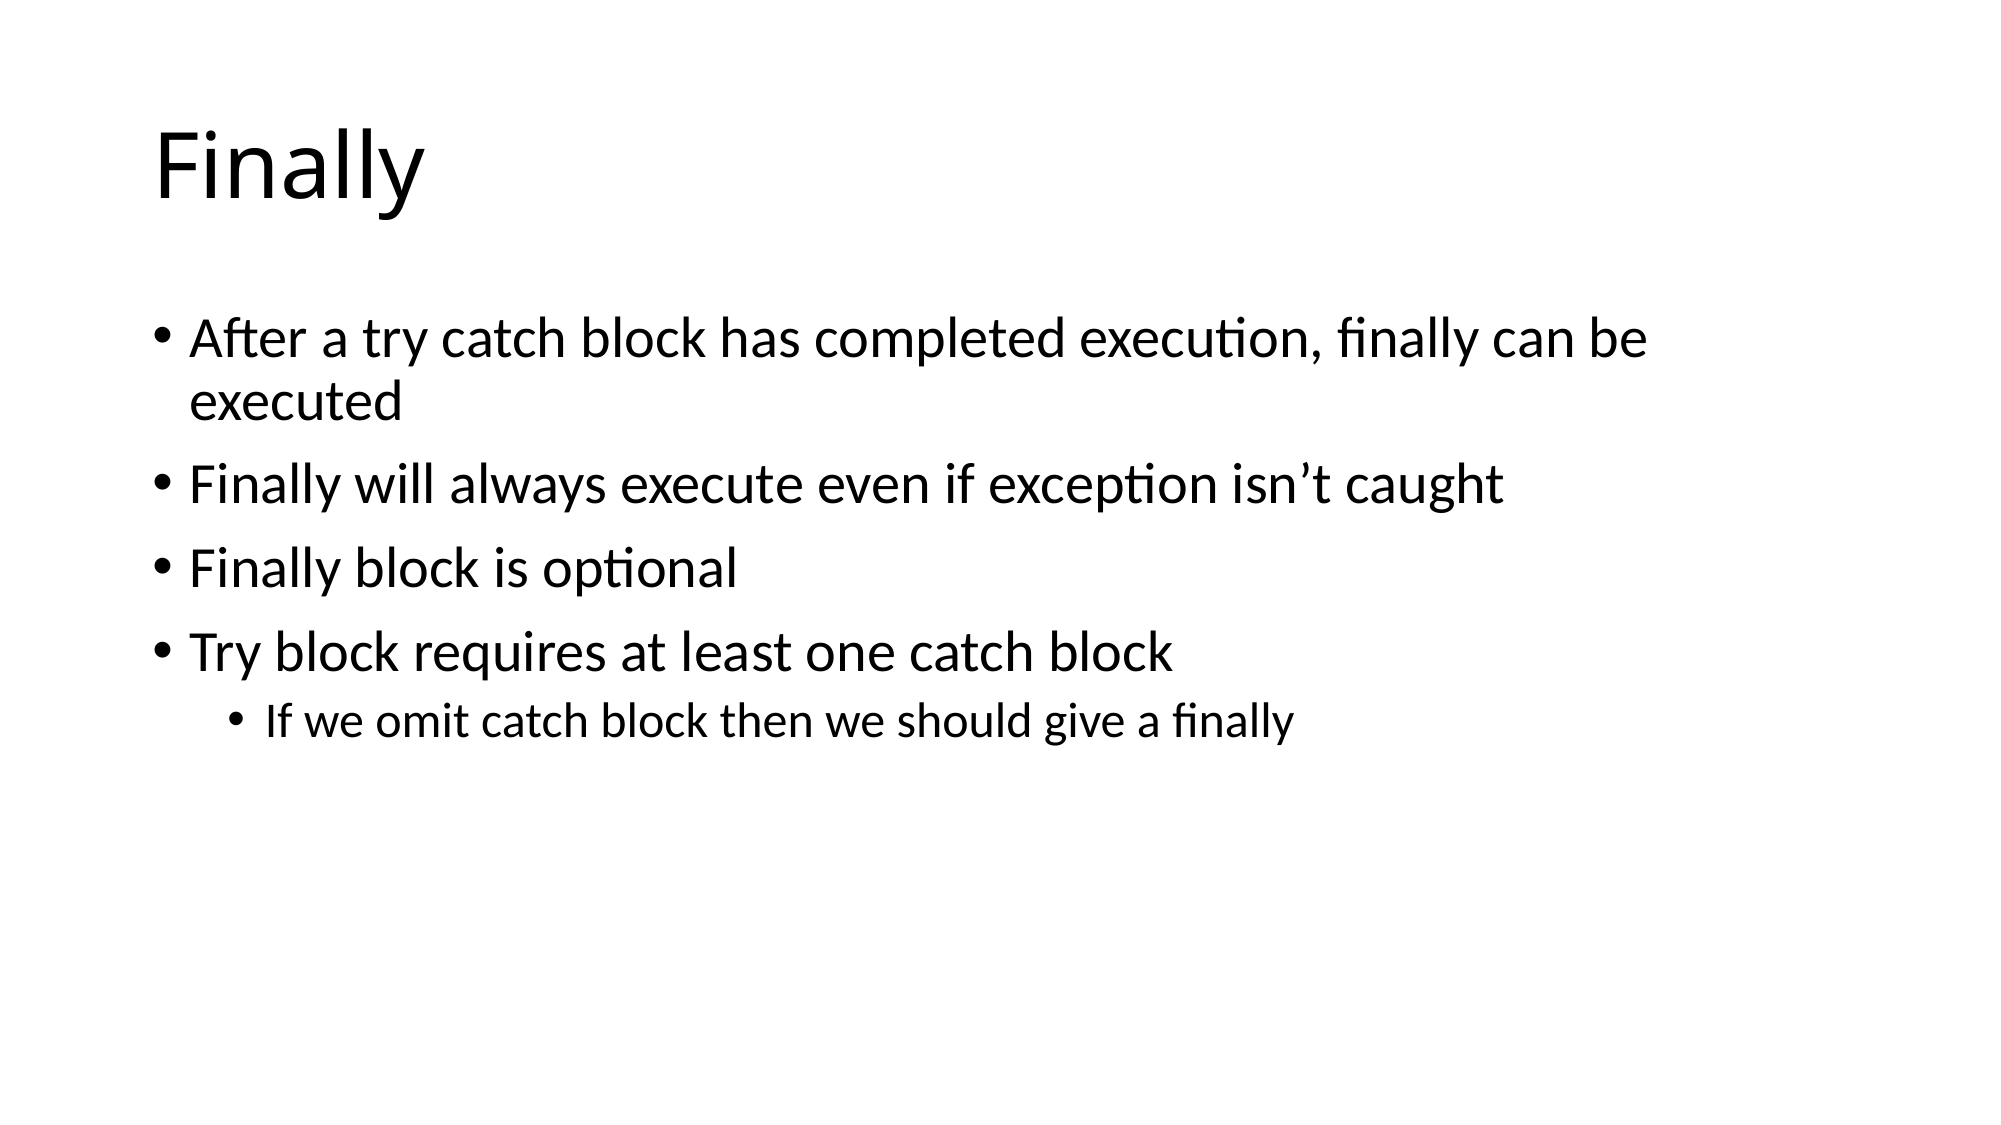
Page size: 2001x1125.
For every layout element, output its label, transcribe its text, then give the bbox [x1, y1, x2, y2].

title Finally [137, 59, 1863, 278]
list After a try catch block has completed execution, finally can be executed Finally will always execute even if exception isn’t caught Finally block is optional Try block requires at least one catch block If we omit catch block then we should give a finally [137, 299, 1863, 1014]
